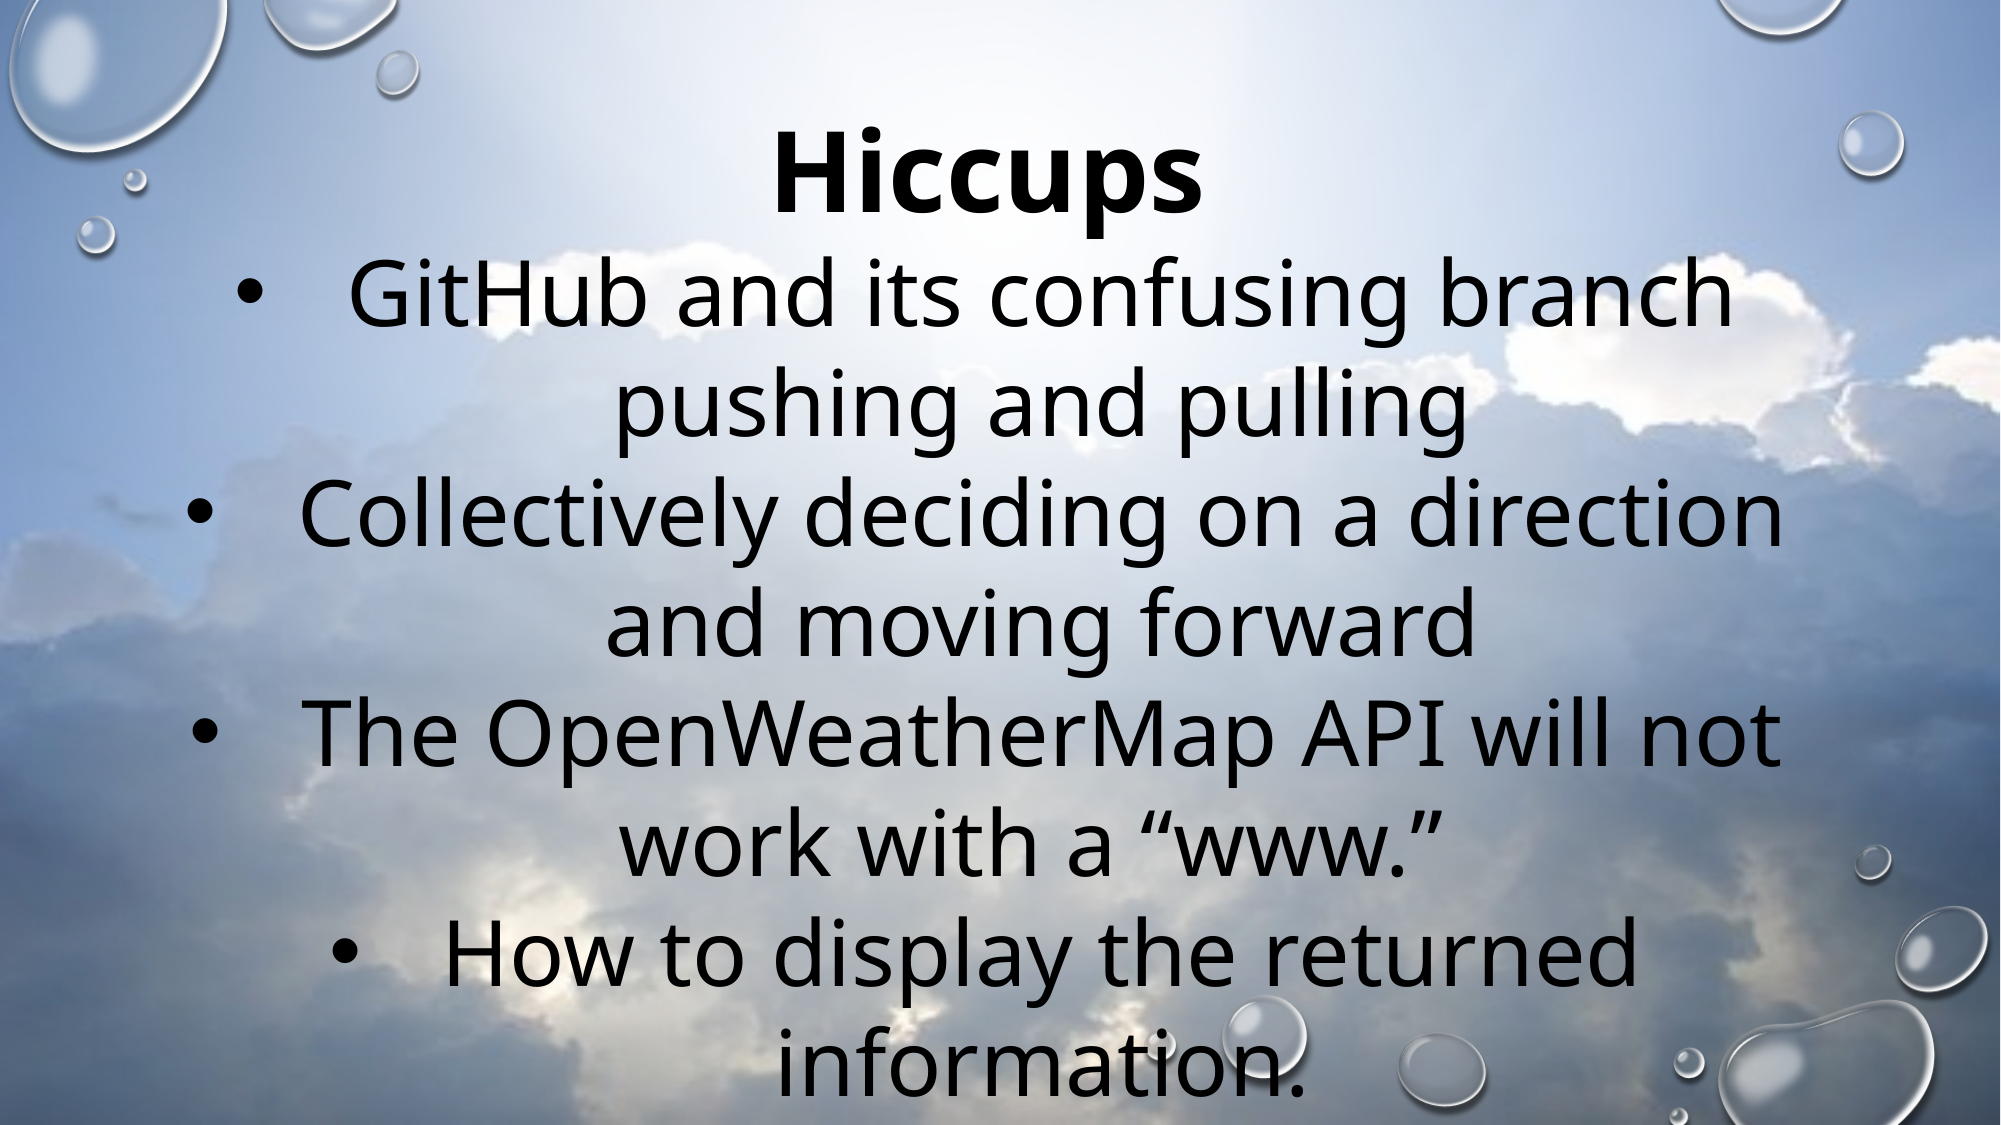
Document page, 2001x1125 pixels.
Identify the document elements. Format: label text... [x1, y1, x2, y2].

picture [0, 0, 2001, 1125]
text_box Hiccups GitHub and its confusing branch pushing and pulling Collectively deciding on a direction and moving forward The OpenWeatherMap API will not work with a “www.” How to display the returned information. [125, 92, 1849, 1125]
